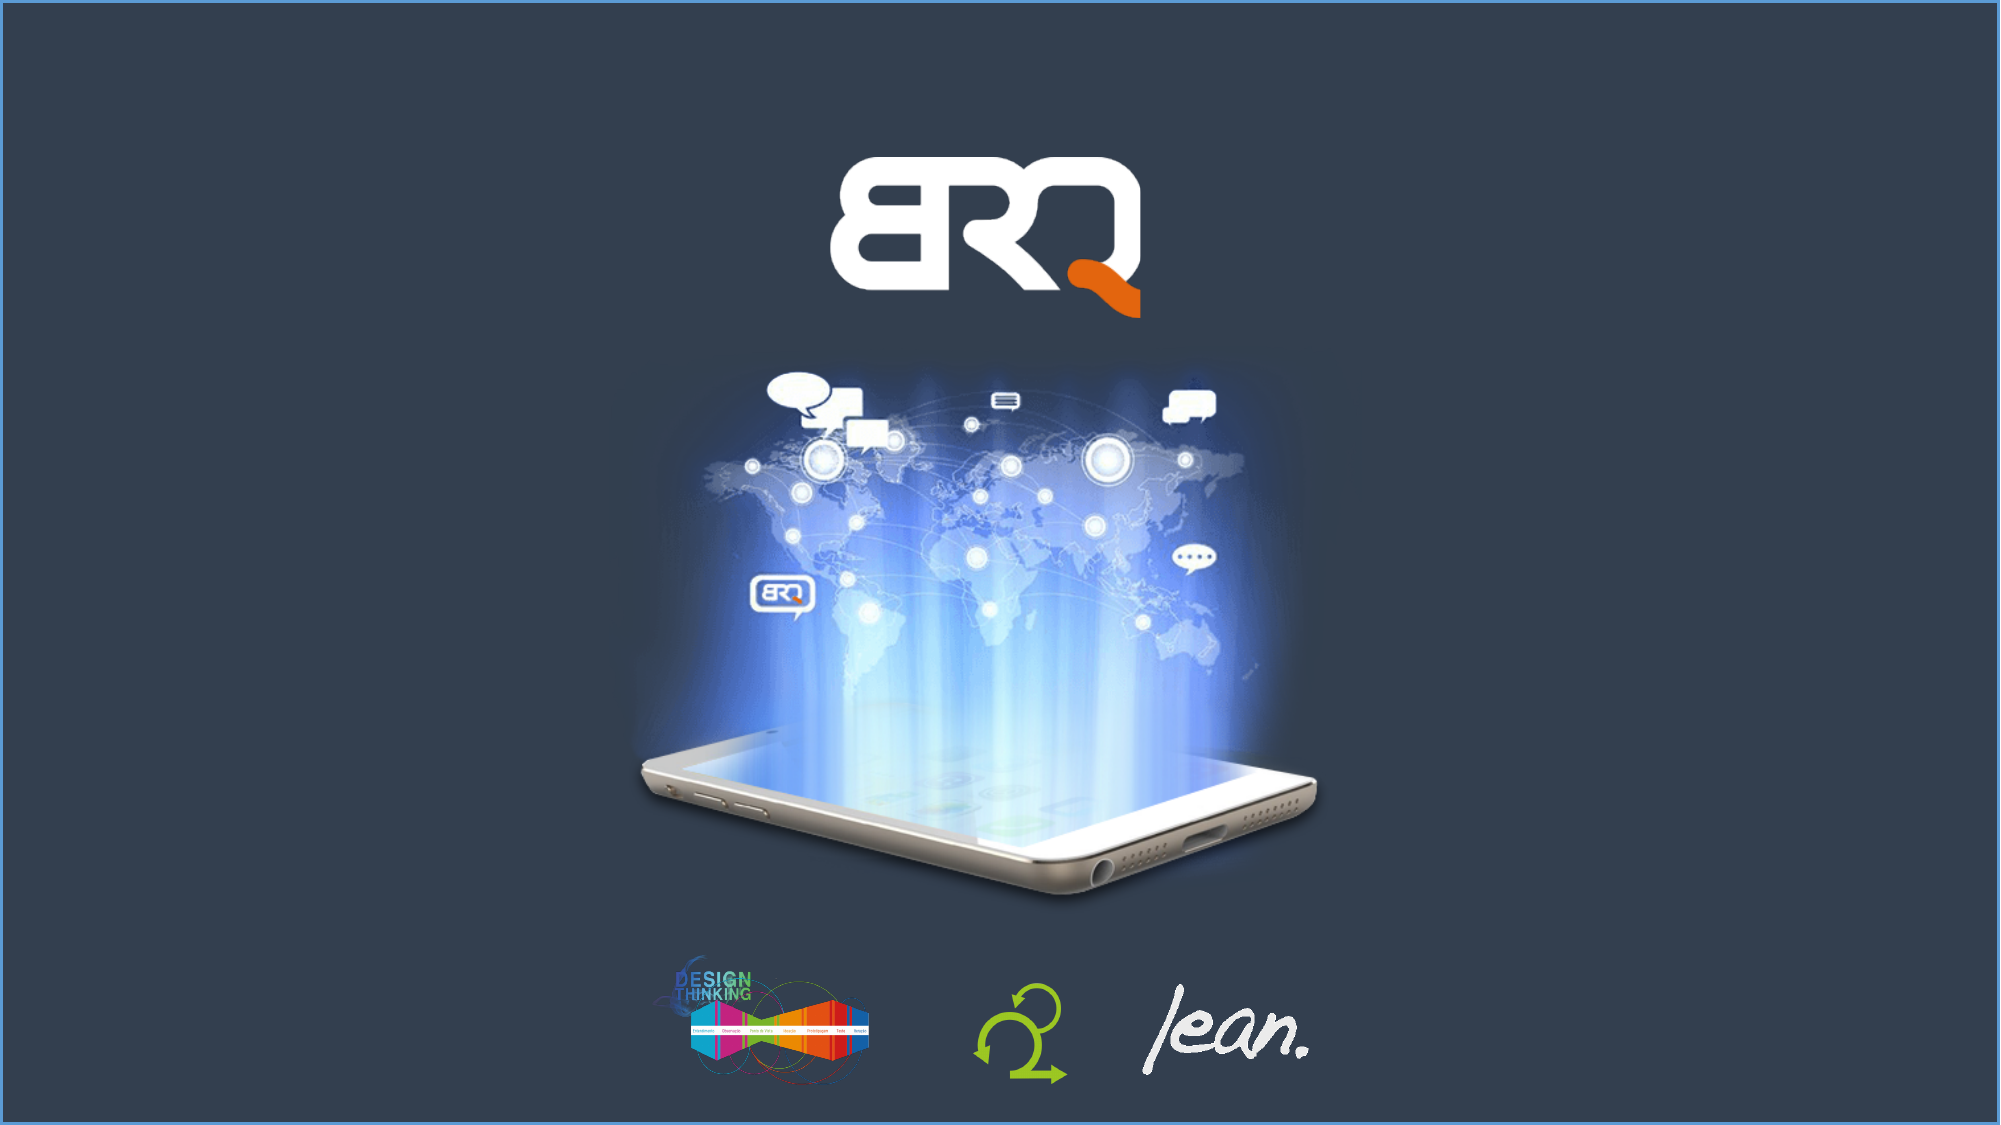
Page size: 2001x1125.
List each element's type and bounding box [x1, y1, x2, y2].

text_box [0, 0, 2000, 1125]
picture [609, 346, 1362, 916]
text_box [644, 944, 1327, 1090]
picture [830, 157, 1141, 318]
